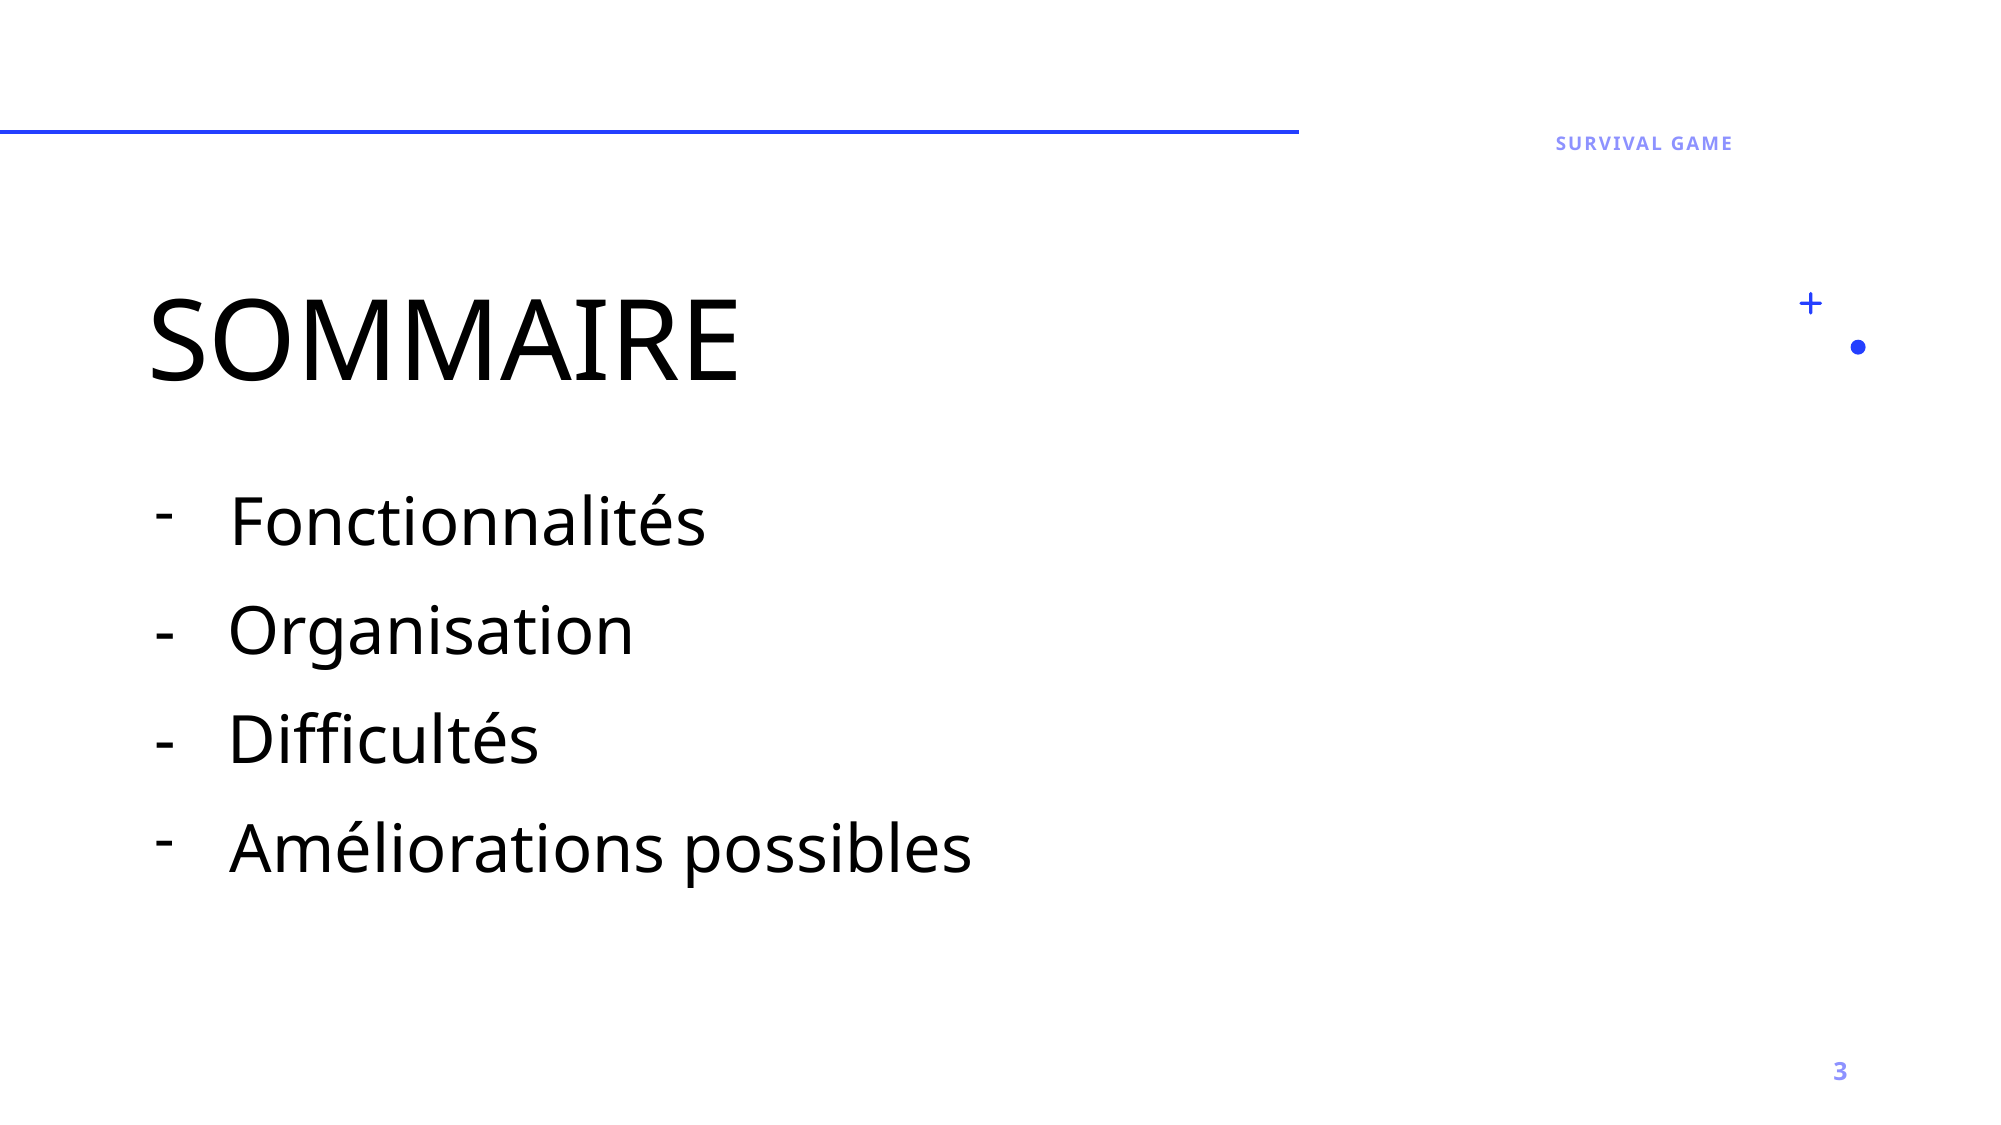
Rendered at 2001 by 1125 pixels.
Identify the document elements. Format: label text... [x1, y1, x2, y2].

list Fonctionnalités - Organisation - Difficultés Améliorations possibles [139, 463, 1155, 1013]
footer SURVIVAL GAME [1306, 101, 1982, 162]
title SOMMAIRE [131, 218, 1148, 413]
slide_number 3 [1412, 1042, 1863, 1103]
